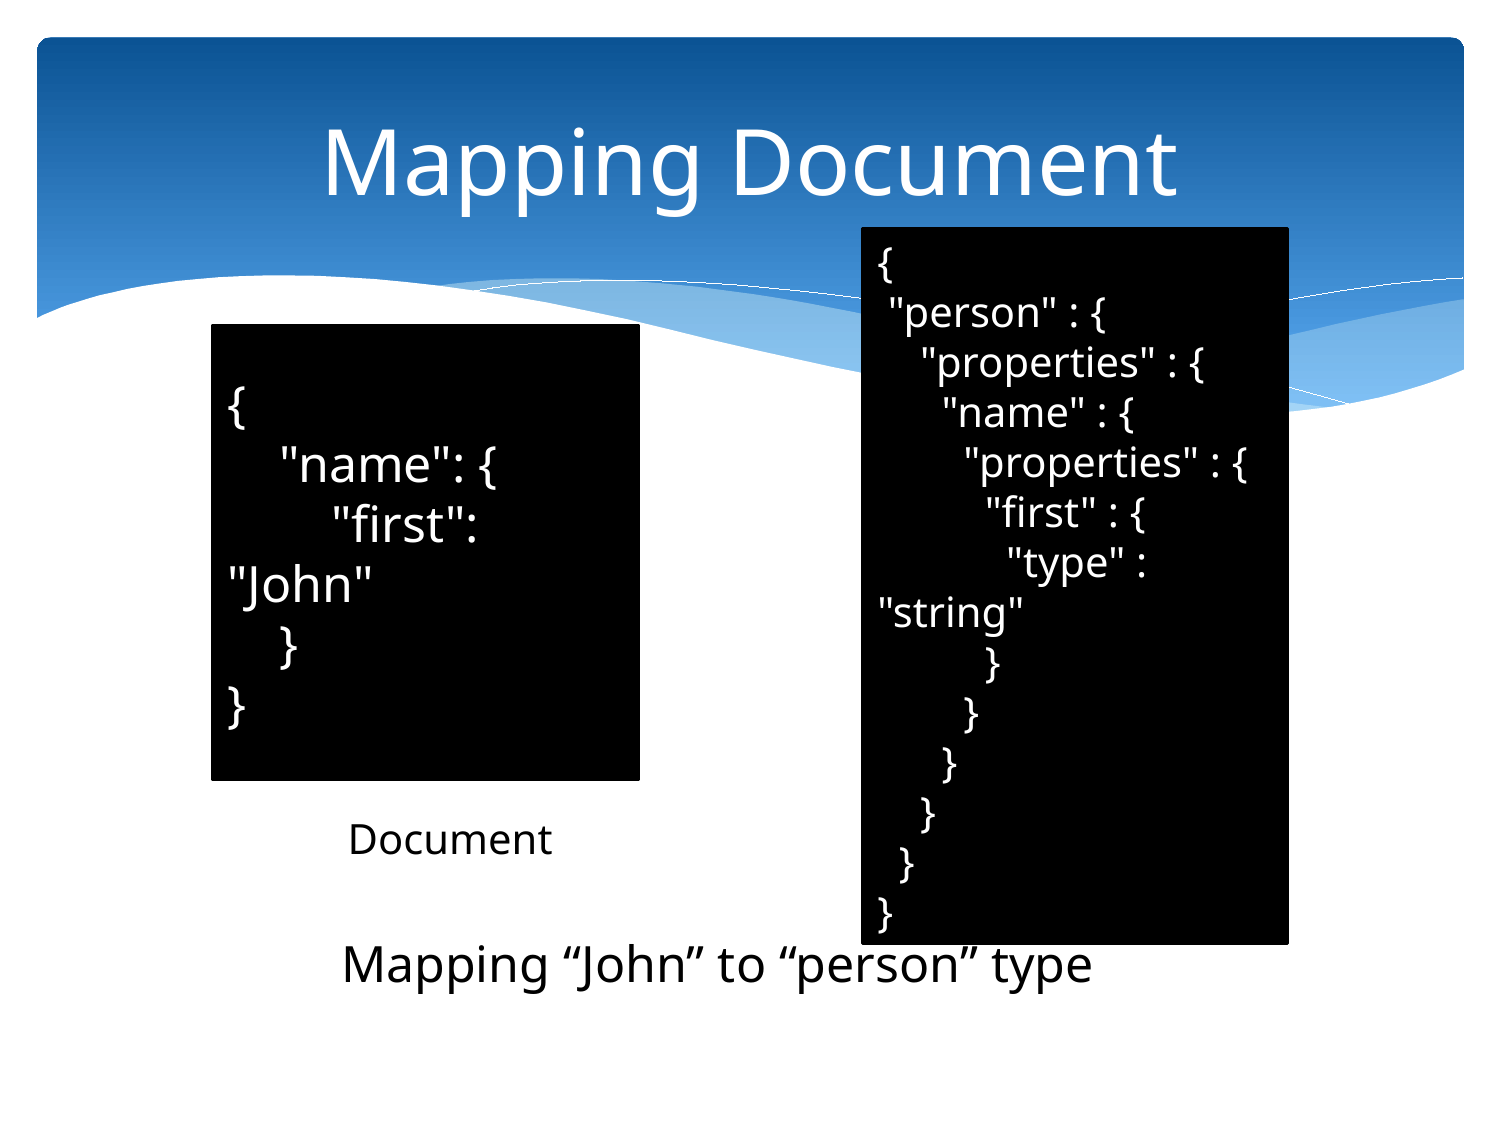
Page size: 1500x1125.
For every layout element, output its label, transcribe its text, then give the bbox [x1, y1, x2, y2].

text_box Mapping “John” to “person” type [326, 924, 1122, 1000]
title Mapping Document [75, 55, 1425, 261]
text_box { "person" : { "properties" : { "name" : { "properties" : { "first" : { "type" : "string" } } } } } } [861, 227, 1289, 945]
text_box Document [332, 805, 568, 871]
text_box { "name": { "first": "John" } } [211, 324, 640, 781]
